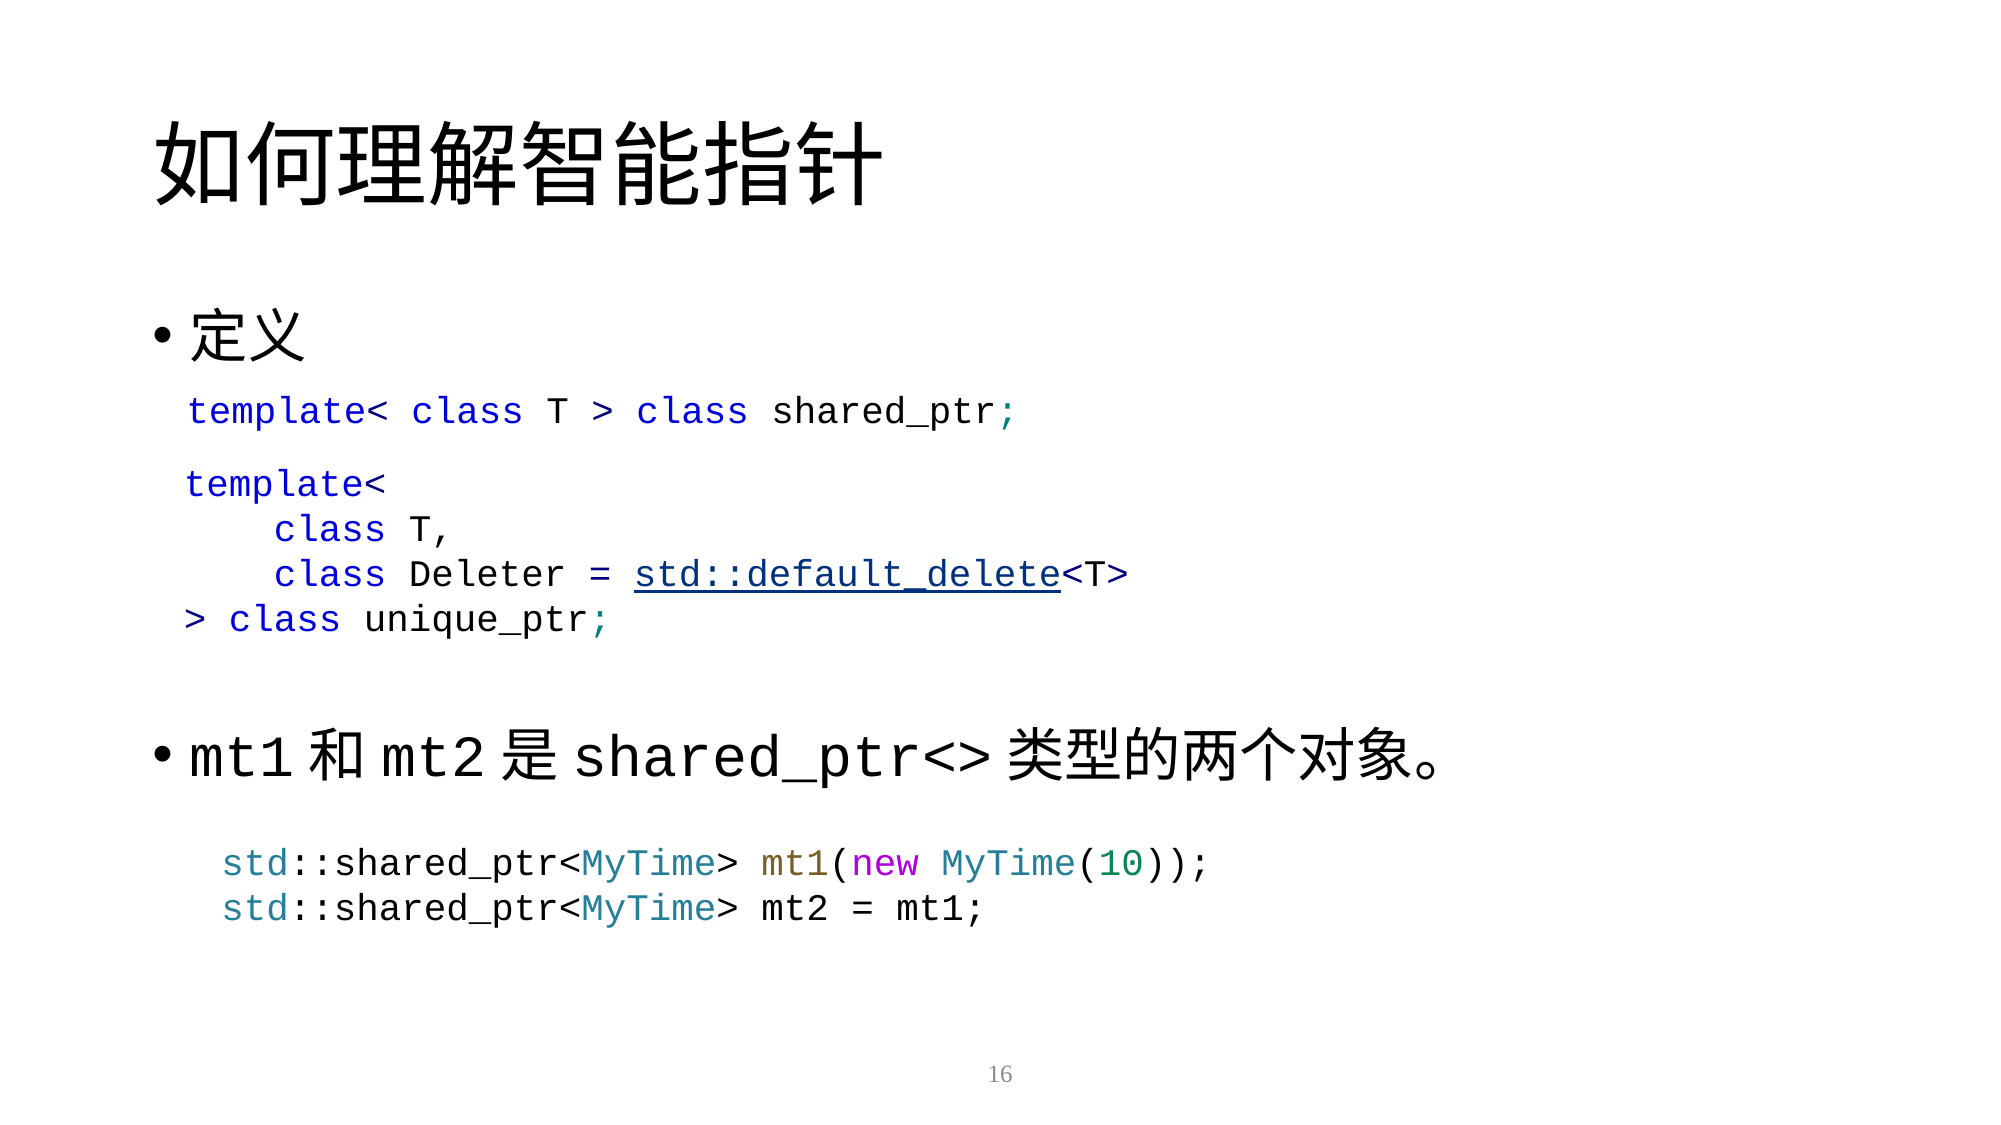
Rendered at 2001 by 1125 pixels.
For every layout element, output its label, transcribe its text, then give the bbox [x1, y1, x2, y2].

list 定义 mt1和mt2是shared_ptr<>类型的两个对象。 [137, 299, 1863, 1014]
slide_number 16 [938, 1042, 1062, 1103]
text_box template< class T > class shared_ptr; [171, 378, 1034, 439]
text_box template< class T, class Deleter = std::default_delete<T> > class unique_ptr; [169, 451, 1170, 647]
title 如何理解智能指针 [137, 59, 1863, 278]
text_box std::shared_ptr<MyTime> mt1(new MyTime(10)); std::shared_ptr<MyTime> mt2 = mt1; [206, 830, 1606, 935]
